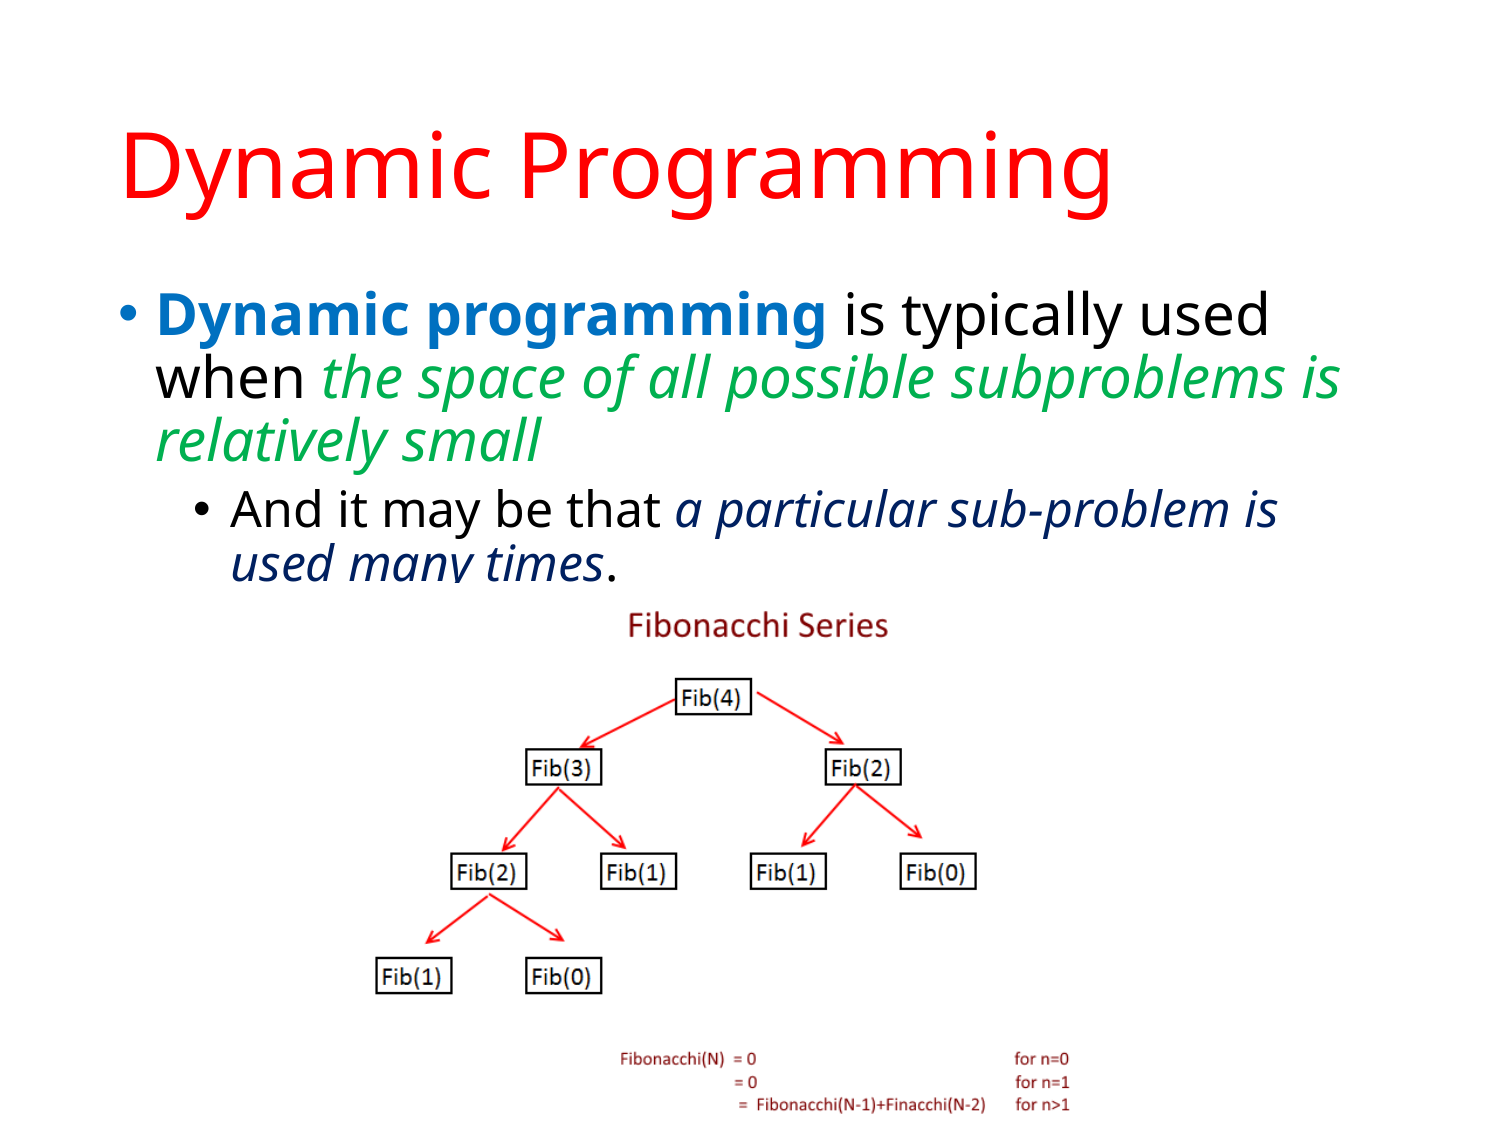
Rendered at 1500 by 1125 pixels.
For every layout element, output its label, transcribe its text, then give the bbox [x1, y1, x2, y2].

list Dynamic programming is typically used when the space of all possible subproblems is relatively small And it may be that a particular sub-problem is used many times. [103, 277, 1397, 954]
picture [324, 583, 1143, 1125]
title Dynamic Programming [103, 59, 1397, 277]
